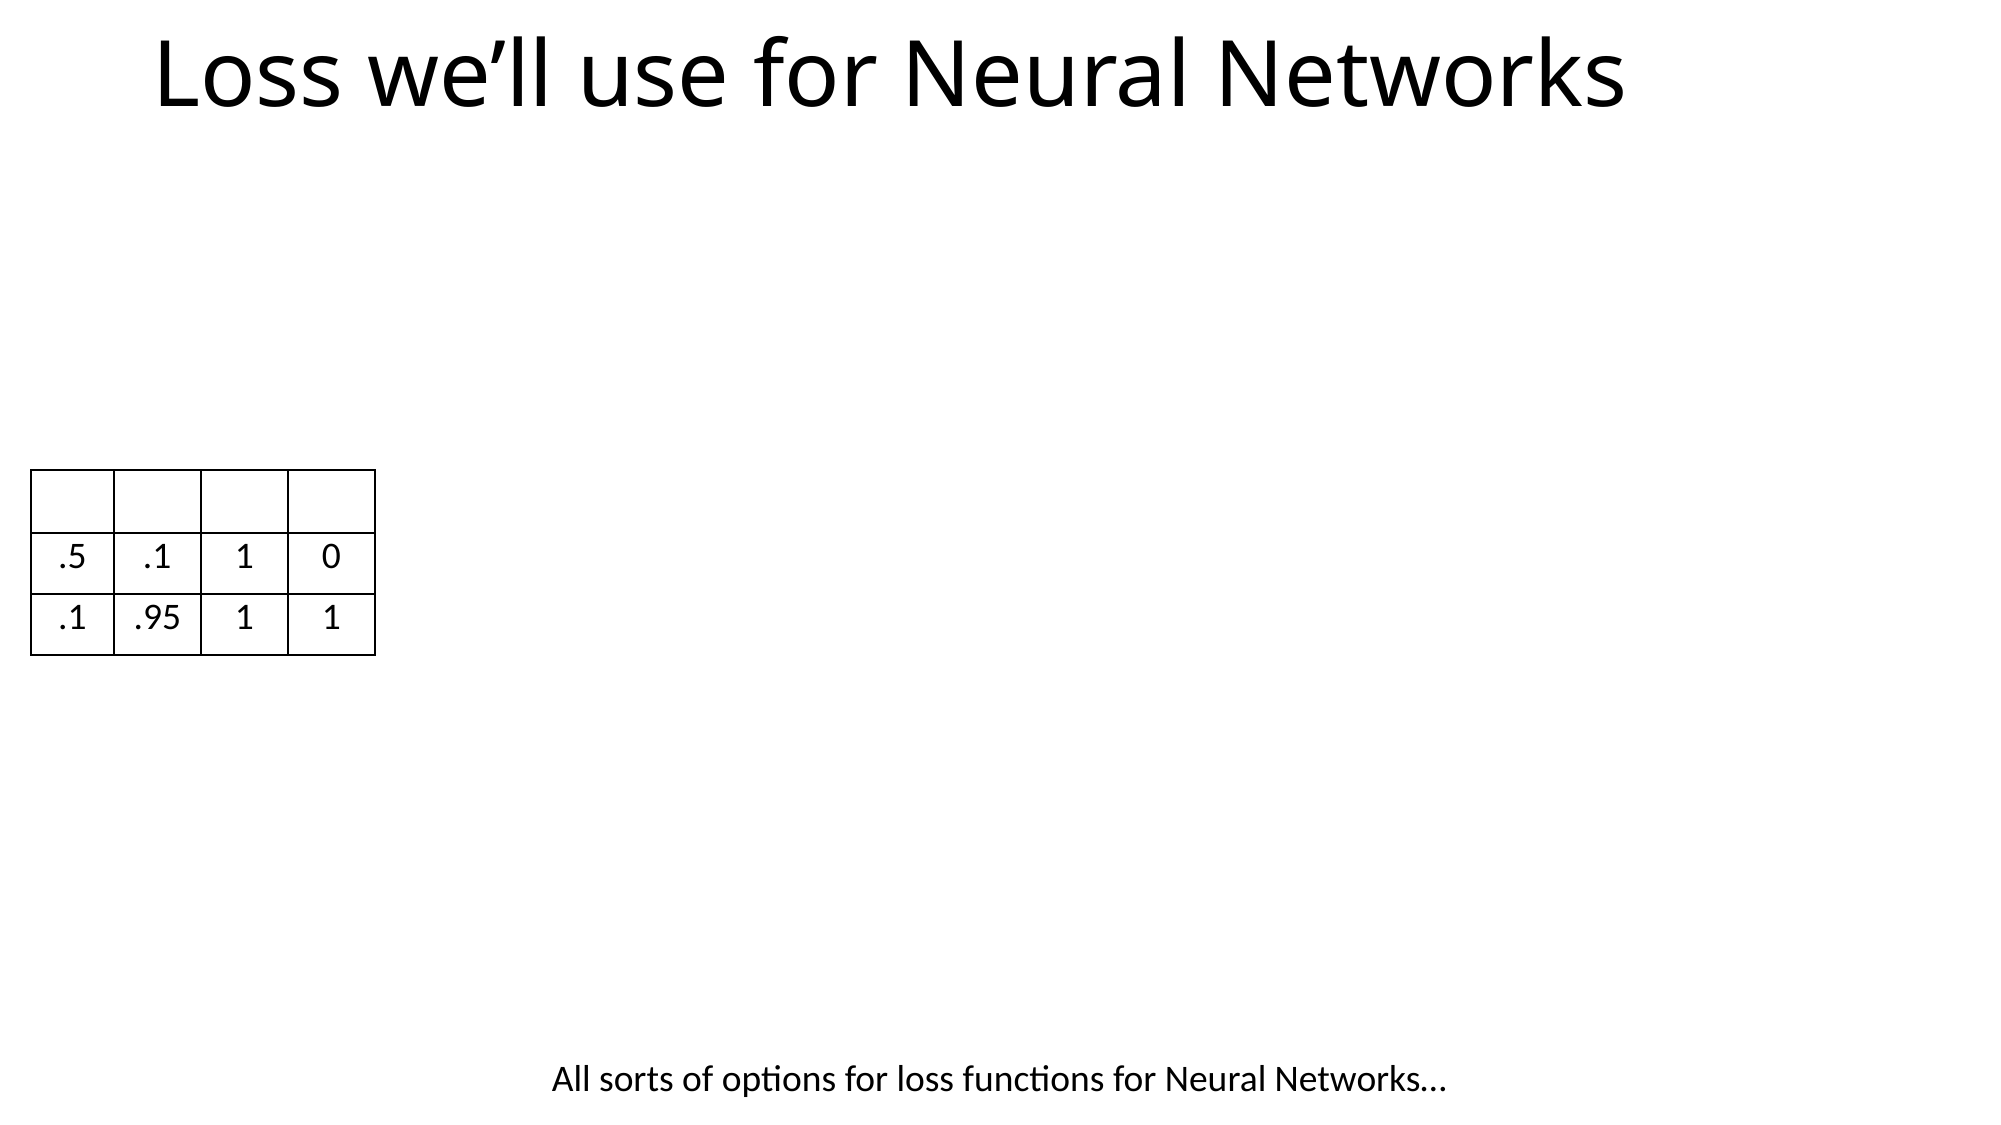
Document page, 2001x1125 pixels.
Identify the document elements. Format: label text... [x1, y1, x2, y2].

text_box All sorts of options for loss functions for Neural Networks… [537, 1046, 1463, 1106]
title Loss we’ll use for Neural Networks [137, 18, 1863, 136]
